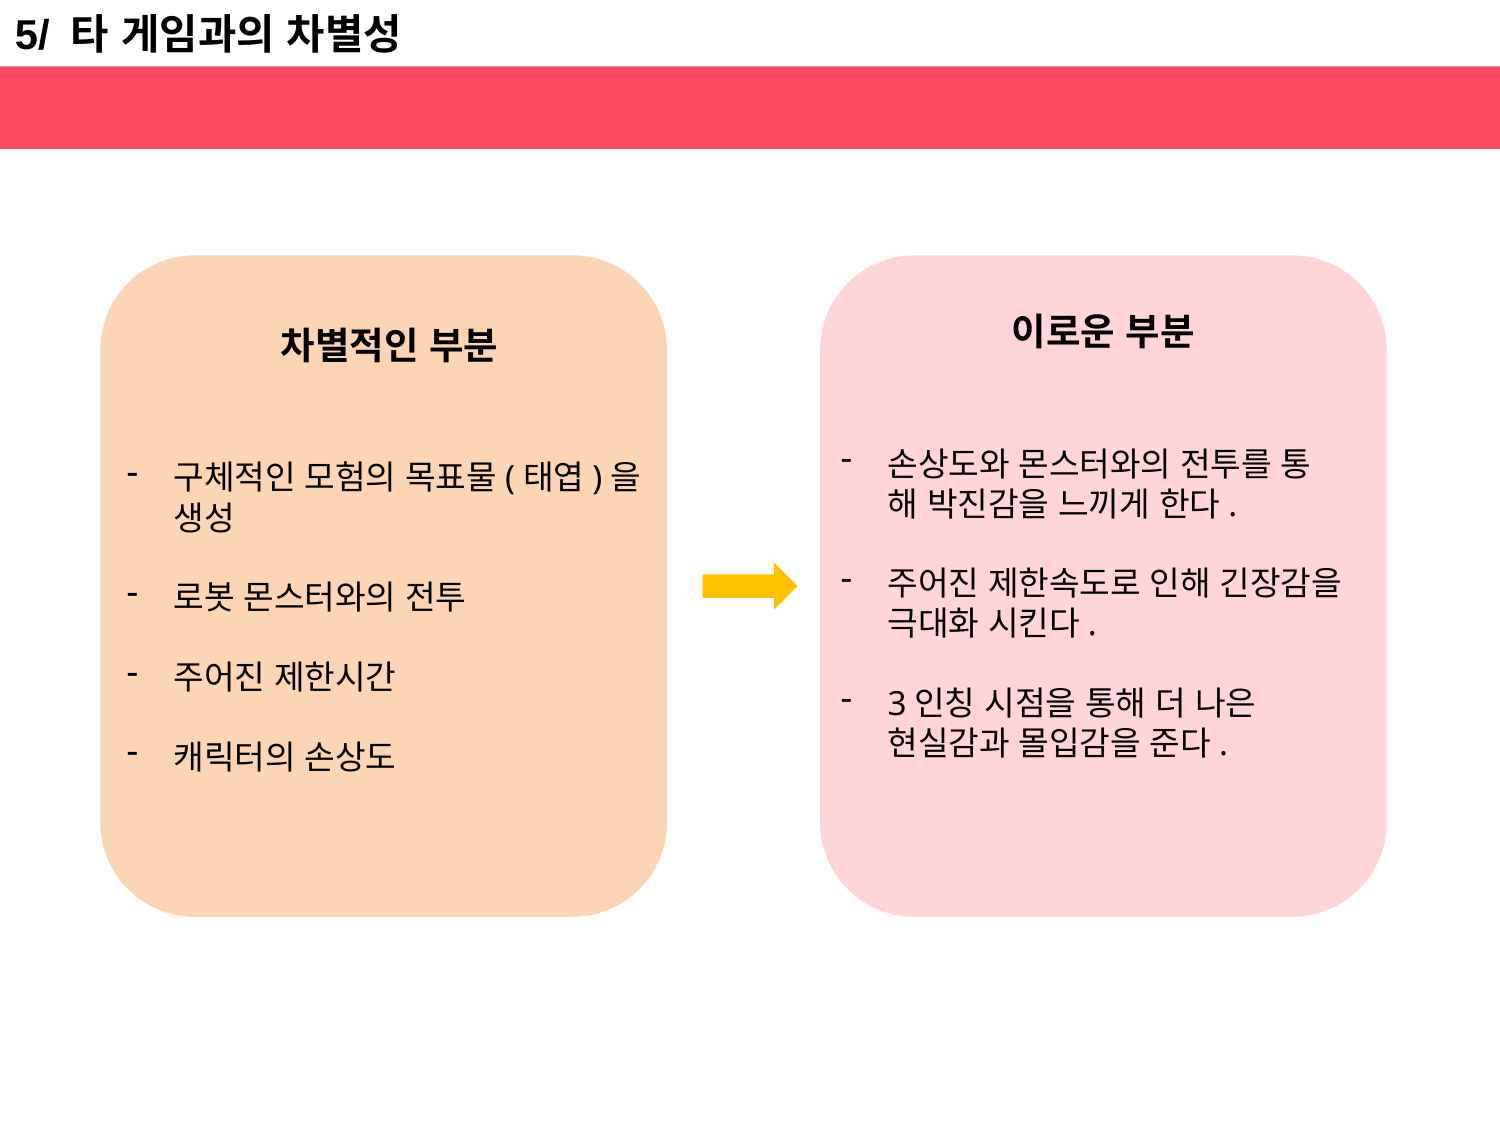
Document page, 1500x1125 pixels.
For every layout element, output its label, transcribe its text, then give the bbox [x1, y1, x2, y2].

text_box [0, 64, 1500, 151]
text_box [98, 253, 670, 919]
text_box 5/ 타 게임과의 차별성 [0, 0, 502, 65]
text_box 차별적인 부분 구체적인 모험의 목표물(태엽)을 생성 로봇 몬스터와의 전투 주어진 제한시간 캐릭터의 손상도 [112, 314, 667, 824]
text_box [818, 311, 1389, 919]
text_box [831, 253, 1375, 300]
text_box 이로운 부분 손상도와 몬스터와의 전투를 통 해 박진감을 느끼게 한다. 주어진 제한속도로 인해 긴장감을 극대화 시킨다. 3인칭 시점을 통해 더 나은 현실감과 몰입감을 준다. [826, 300, 1381, 770]
text_box [700, 560, 800, 612]
